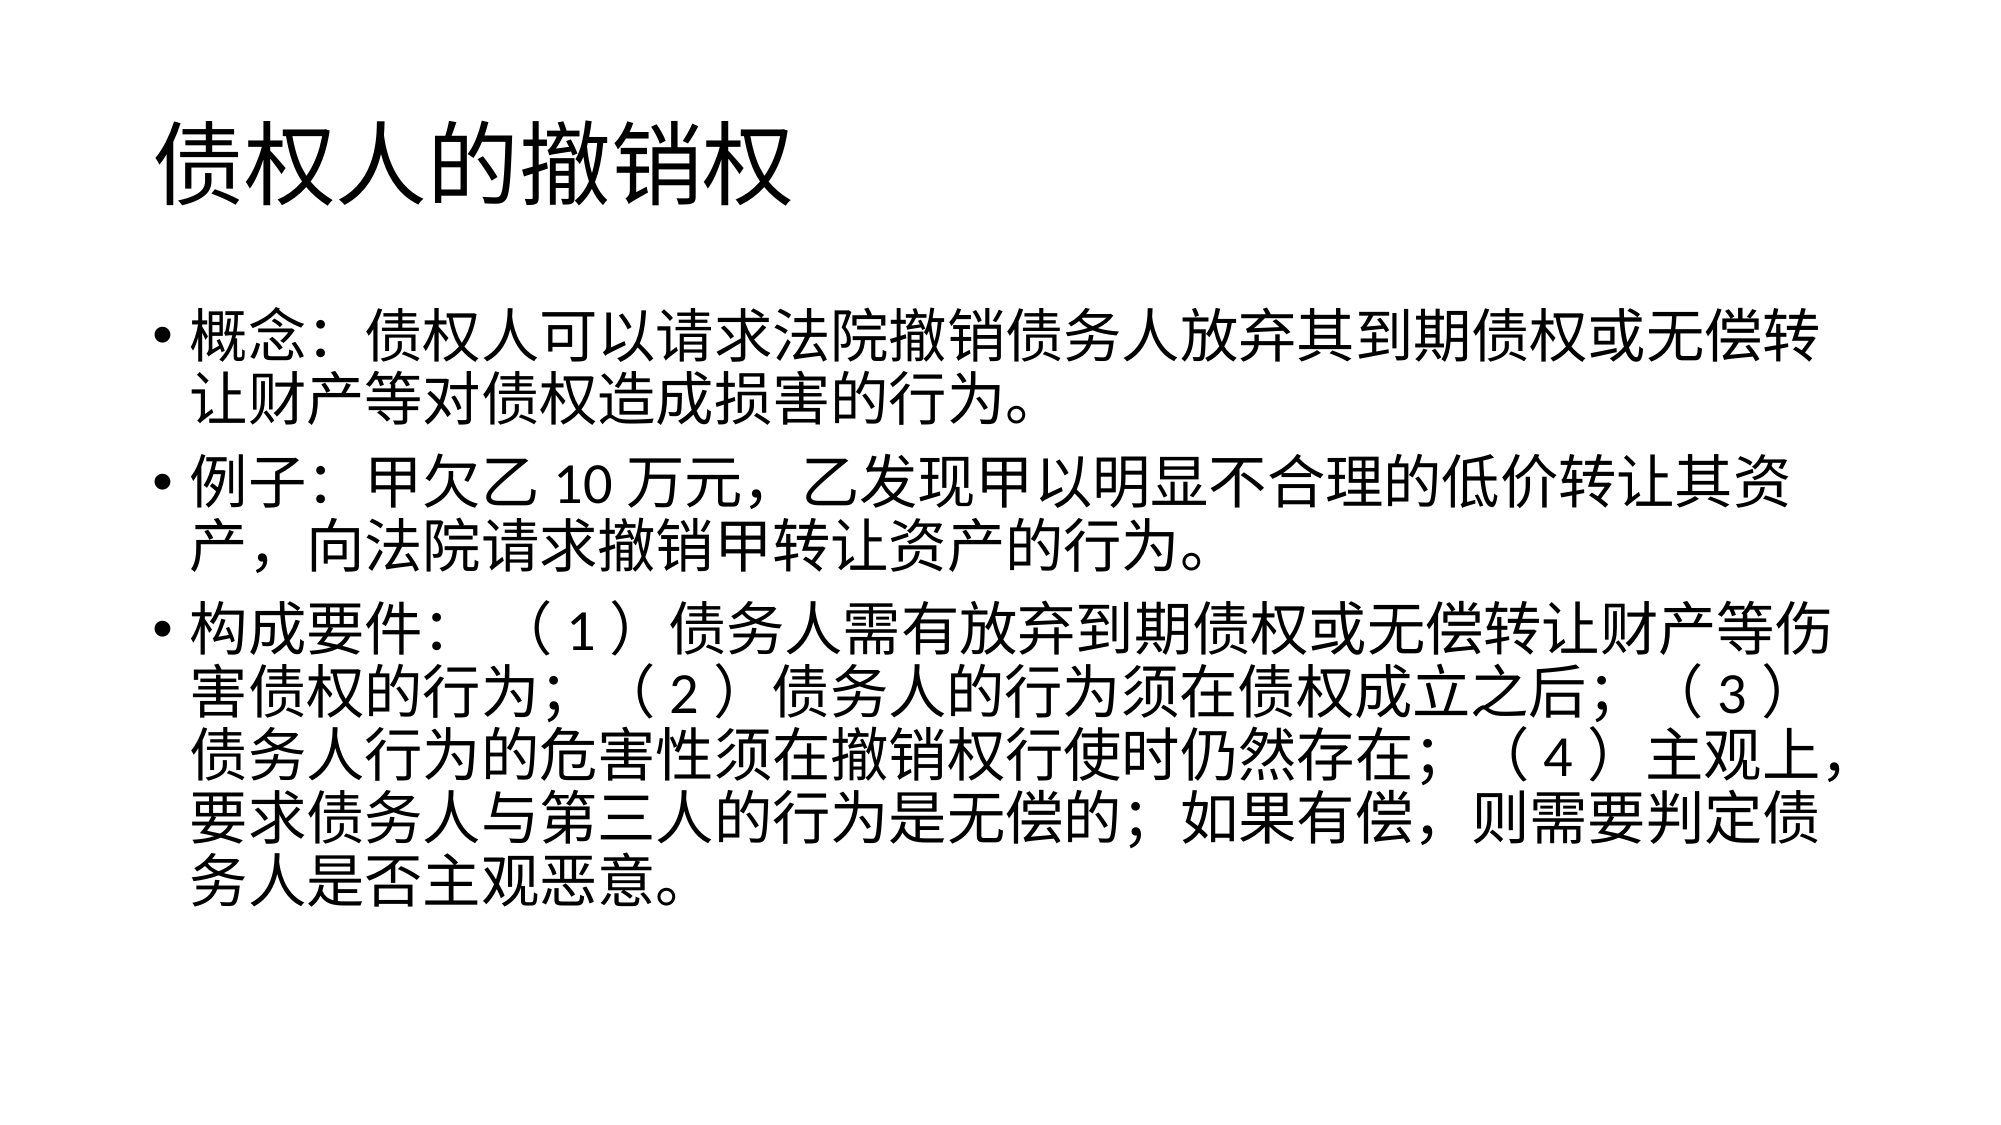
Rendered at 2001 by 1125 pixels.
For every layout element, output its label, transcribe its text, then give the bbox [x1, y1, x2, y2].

title 债权人的撤销权 [137, 59, 1863, 278]
list 概念：债权人可以请求法院撤销债务人放弃其到期债权或无偿转让财产等对债权造成损害的行为。 例子：甲欠乙10万元，乙发现甲以明显不合理的低价转让其资产，向法院请求撤销甲转让资产的行为。 构成要件： （1）债务人需有放弃到期债权或无偿转让财产等伤害债权的行为；（2）债务人的行为须在债权成立之后；（3）债务人行为的危害性须在撤销权行使时仍然存在；（4）主观上，要求债务人与第三人的行为是无偿的；如果有偿，则需要判定债务人是否主观恶意。 [137, 299, 1863, 1014]
